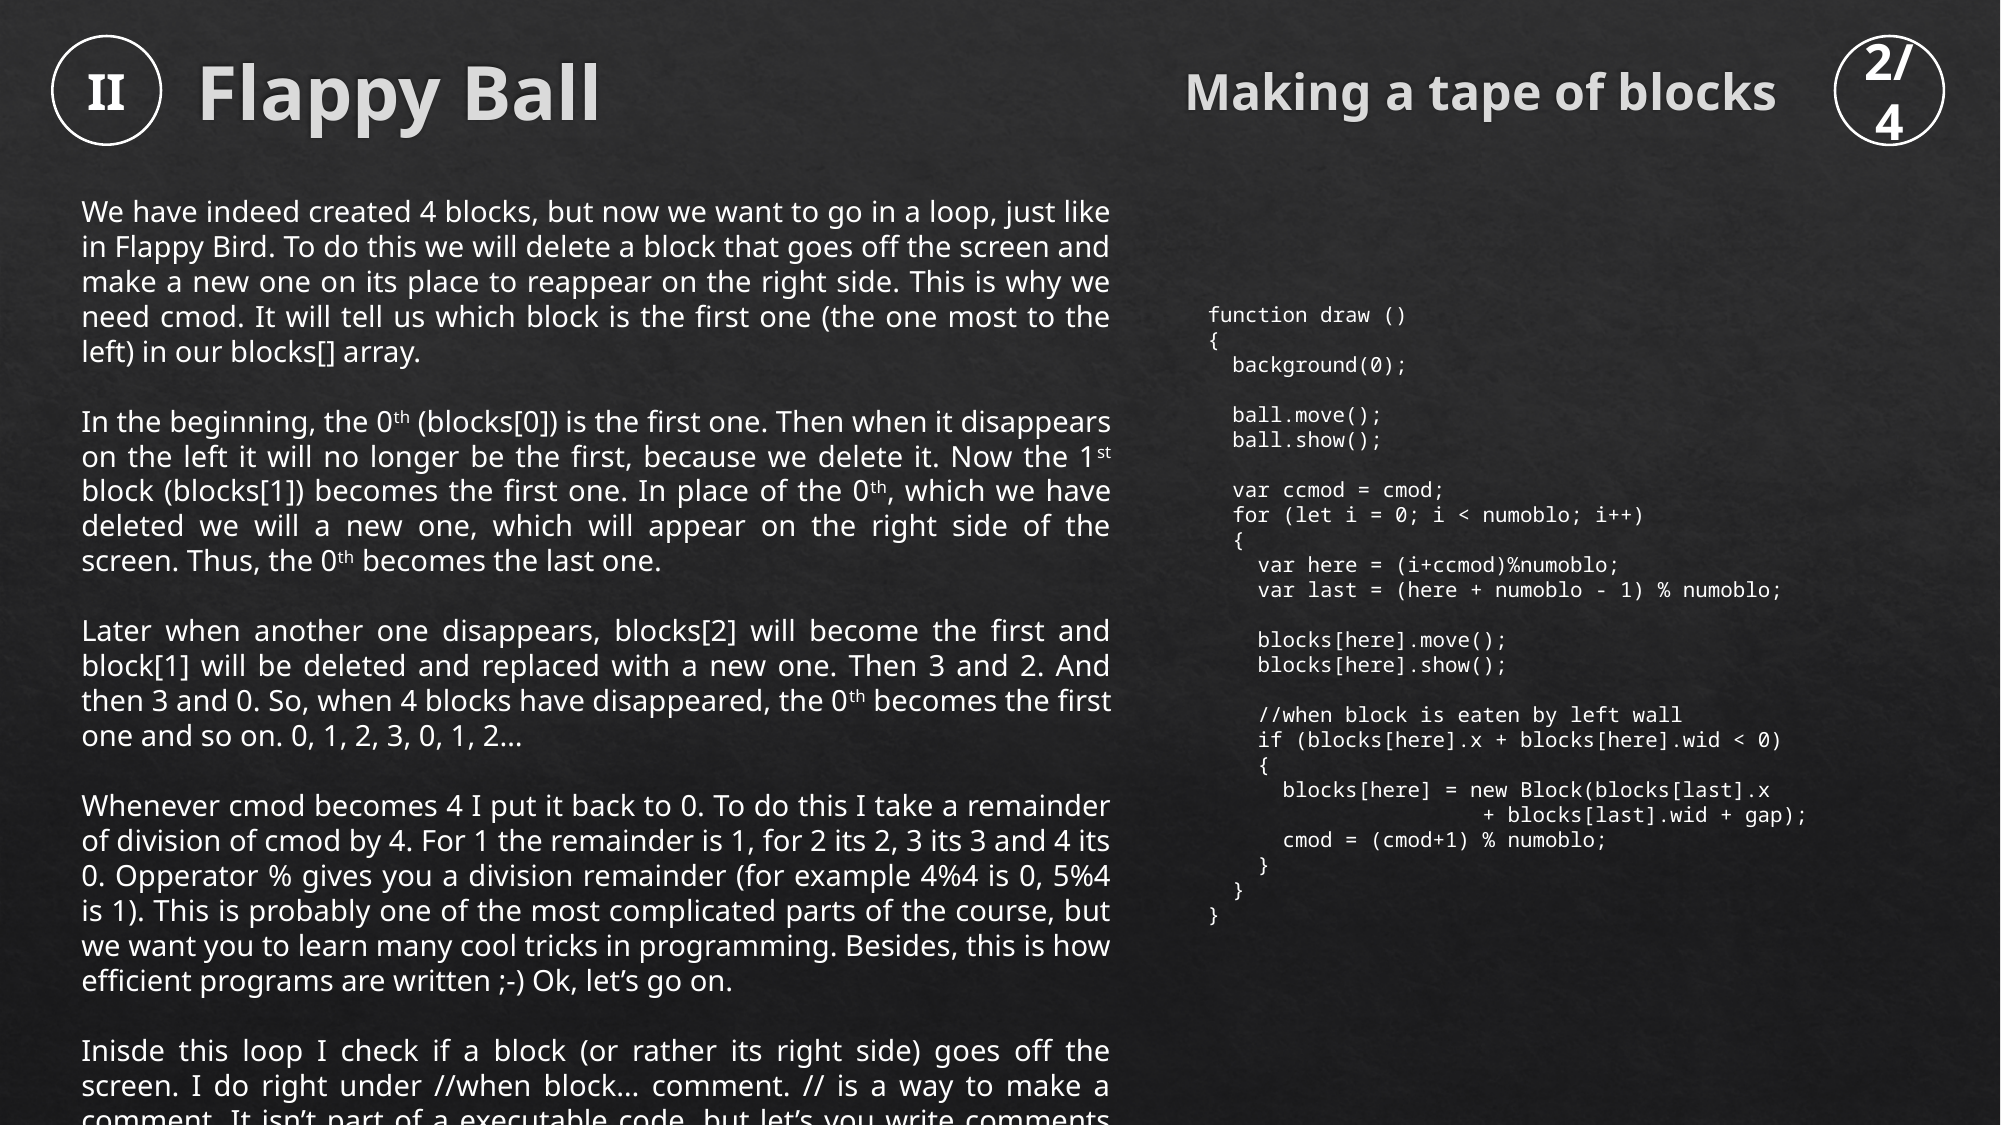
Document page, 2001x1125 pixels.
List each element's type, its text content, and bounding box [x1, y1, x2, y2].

title Flappy Ball [181, 50, 1077, 131]
text_box We have indeed created 4 blocks, but now we want to go in a loop, just like in Flappy Bird. To do this we will delete a block that goes off the screen and make a new one on its place to reappear on the right side. This is why we need cmod. It will tell us which block is the first one (the one most to the left) in our blocks[] array. In the beginning, the 0th (blocks[0]) is the first one. Then when it disappears on the left it will no longer be the first, because we delete it. Now the 1st block (blocks[1]) becomes the first one. In place of the 0th, which we have deleted we will a new one, which will appear on the right side of the screen. Thus, the 0th becomes the last one. Later when another one disappears, blocks[2] will become the first and block[1] will be deleted and replaced with a new one. Then 3 and 2. And then 3 and 0. So, when 4 blocks have disappeared, the 0th becomes the first one and so on. 0, 1, 2, 3, 0, 1, 2… Whenever cmod becomes 4 I put it back to 0. To do this I take a remainder of division of cmod by 4. For 1 the remainder is 1, for 2 its 2, 3 its 3 and 4 its 0. Opperator % gives you a division remainder (for example 4%4 is 0, 5%4 is 1). This is probably one of the most complicated parts of the course, but we want you to learn many cool tricks in programming. Besides, this is how efficient programs are written ;-) Ok, let’s go on. Inisde this loop I check if a block (or rather its right side) goes off the screen. I do right under //when block… comment. // is a way to make a comment. It isn’t part of a executable code, but let’s you write comments which make it easier for you (and others) to understand your own code. [66, 185, 1127, 1125]
text_box II [51, 34, 163, 146]
text_box function draw () { background(0); ball.move(); ball.show(); var ccmod = cmod; for (let i = 0; i < numoblo; i++) { var here = (i+ccmod)%numoblo; var last = (here + numoblo - 1) % numoblo; blocks[here].move(); blocks[here].show(); //when block is eaten by left wall if (blocks[here].x + blocks[here].wid < 0) { blocks[here] = new Block(blocks[last].x + blocks[last].wid + gap); cmod = (cmod+1) % numoblo; } } } [1192, 294, 1971, 934]
text_box 2/4 [1833, 34, 1946, 147]
text_box Making a tape of blocks [1081, 24, 1793, 157]
